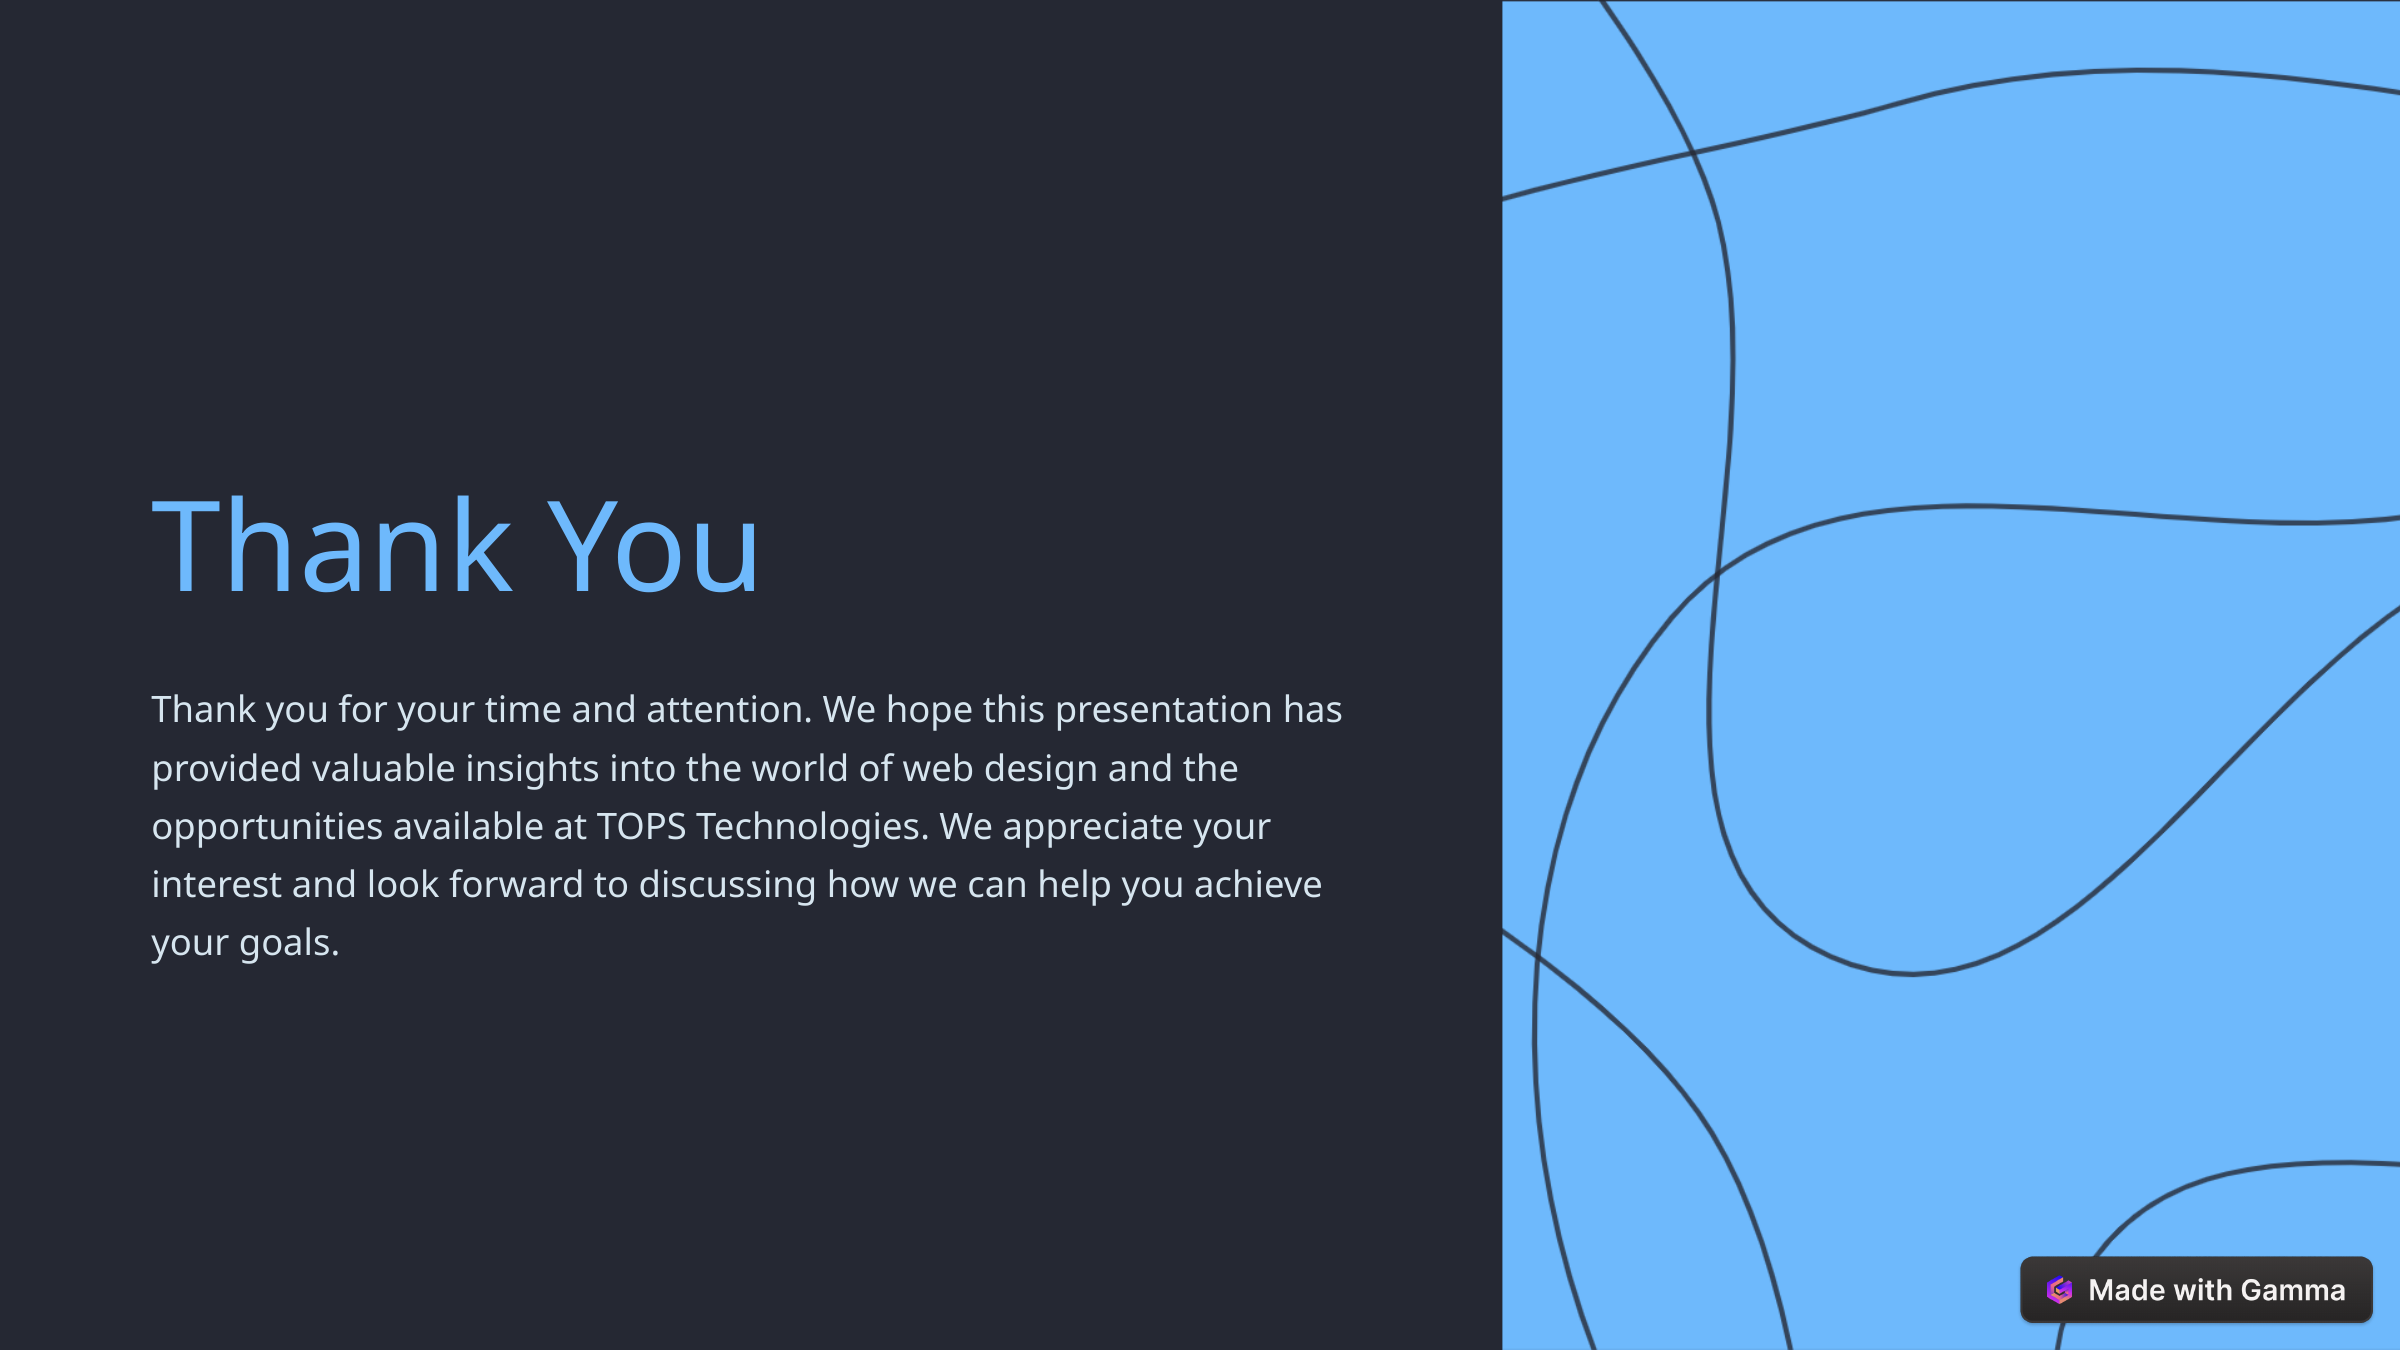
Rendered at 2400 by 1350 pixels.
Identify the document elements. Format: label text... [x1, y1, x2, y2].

text_box [0, 0, 1501, 1350]
picture [1501, 0, 2400, 1350]
text_box Thank you for your time and attention. We hope this presentation has provided valuable insights into the world of web design and the opportunities available at TOPS Technologies. We appreciate your interest and look forward to discussing how we can help you achieve your goals. [136, 664, 1364, 898]
text_box Thank You [136, 452, 1364, 610]
